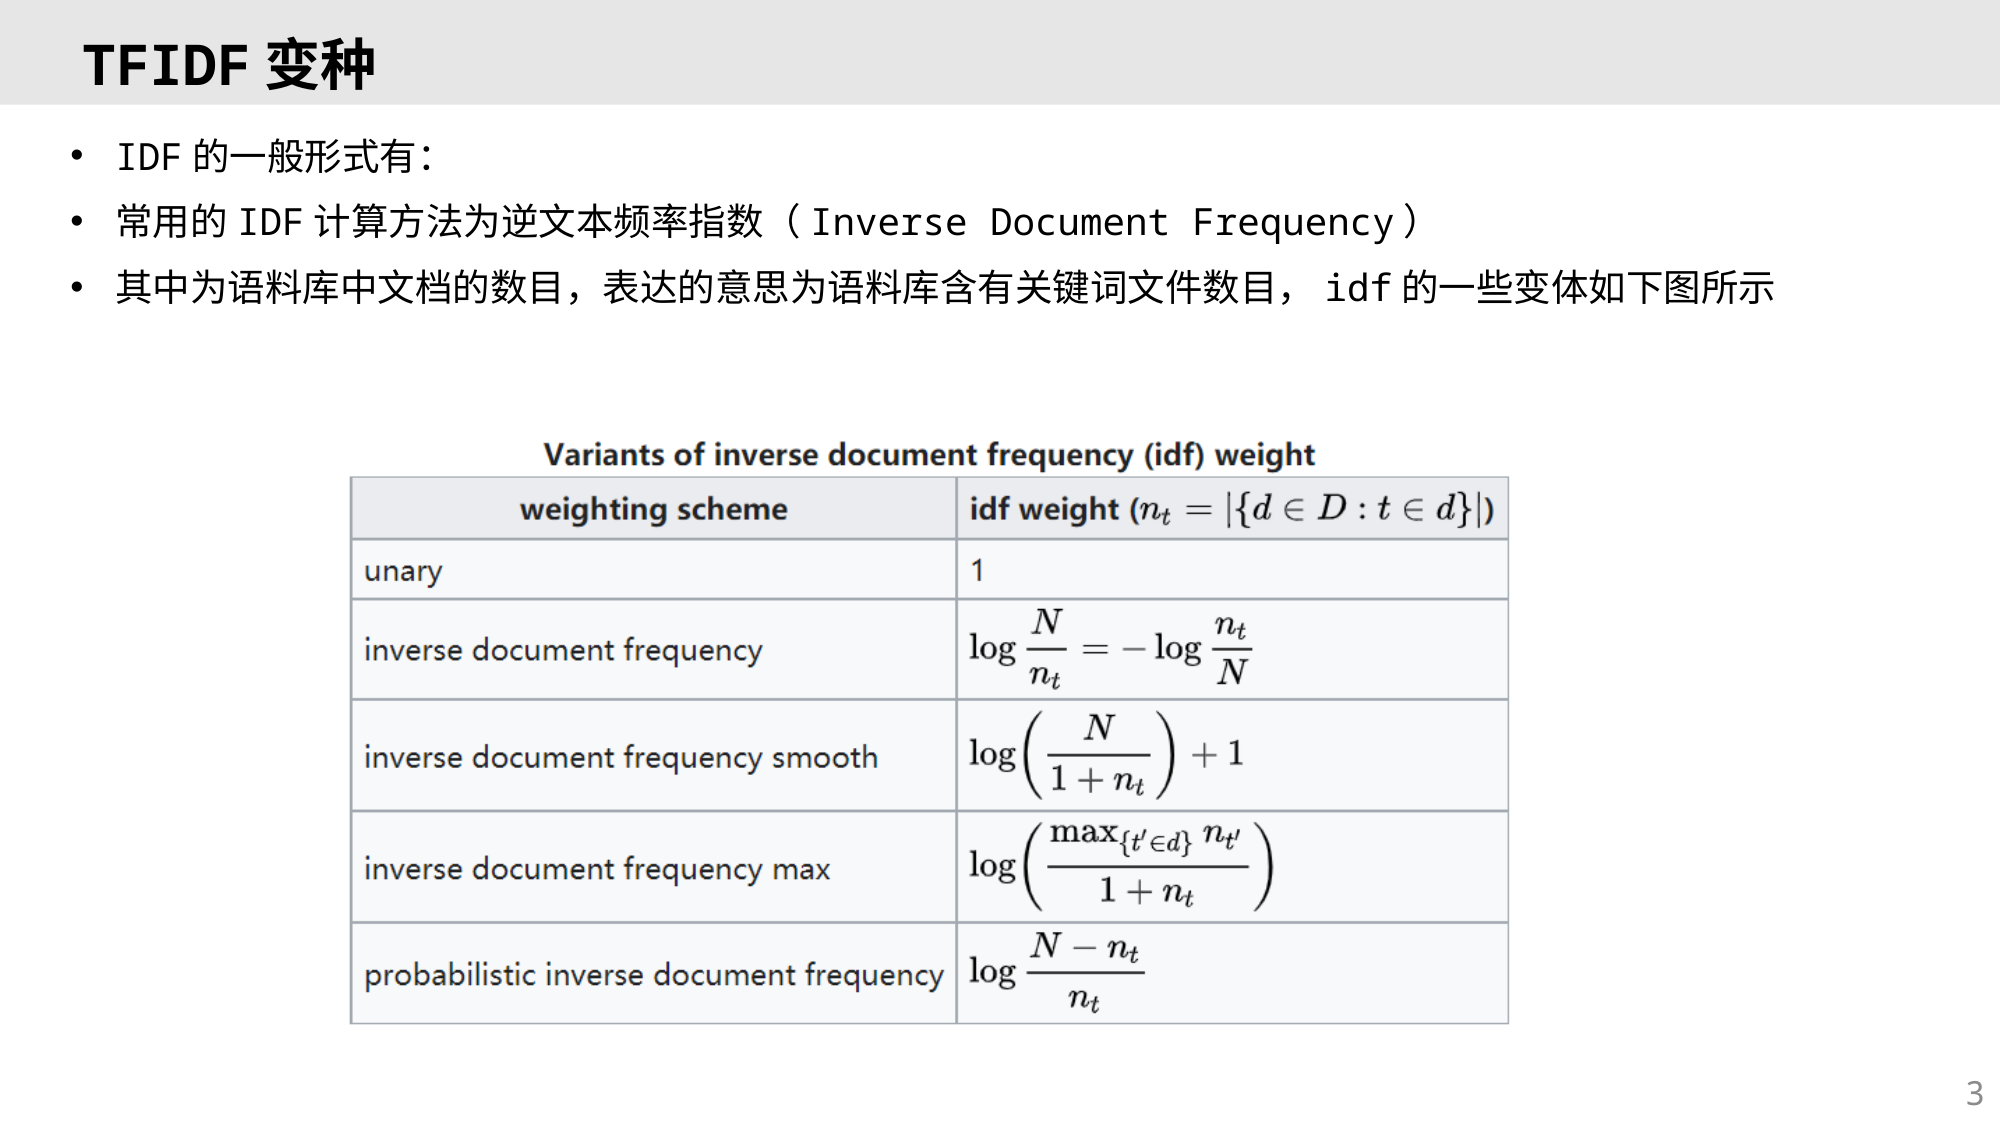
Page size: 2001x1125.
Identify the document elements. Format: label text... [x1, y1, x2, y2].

picture [329, 418, 1526, 1037]
title TFIDF变种 [67, 16, 1945, 119]
list [67, 125, 1945, 1103]
slide_number 3 [1550, 1065, 2000, 1125]
